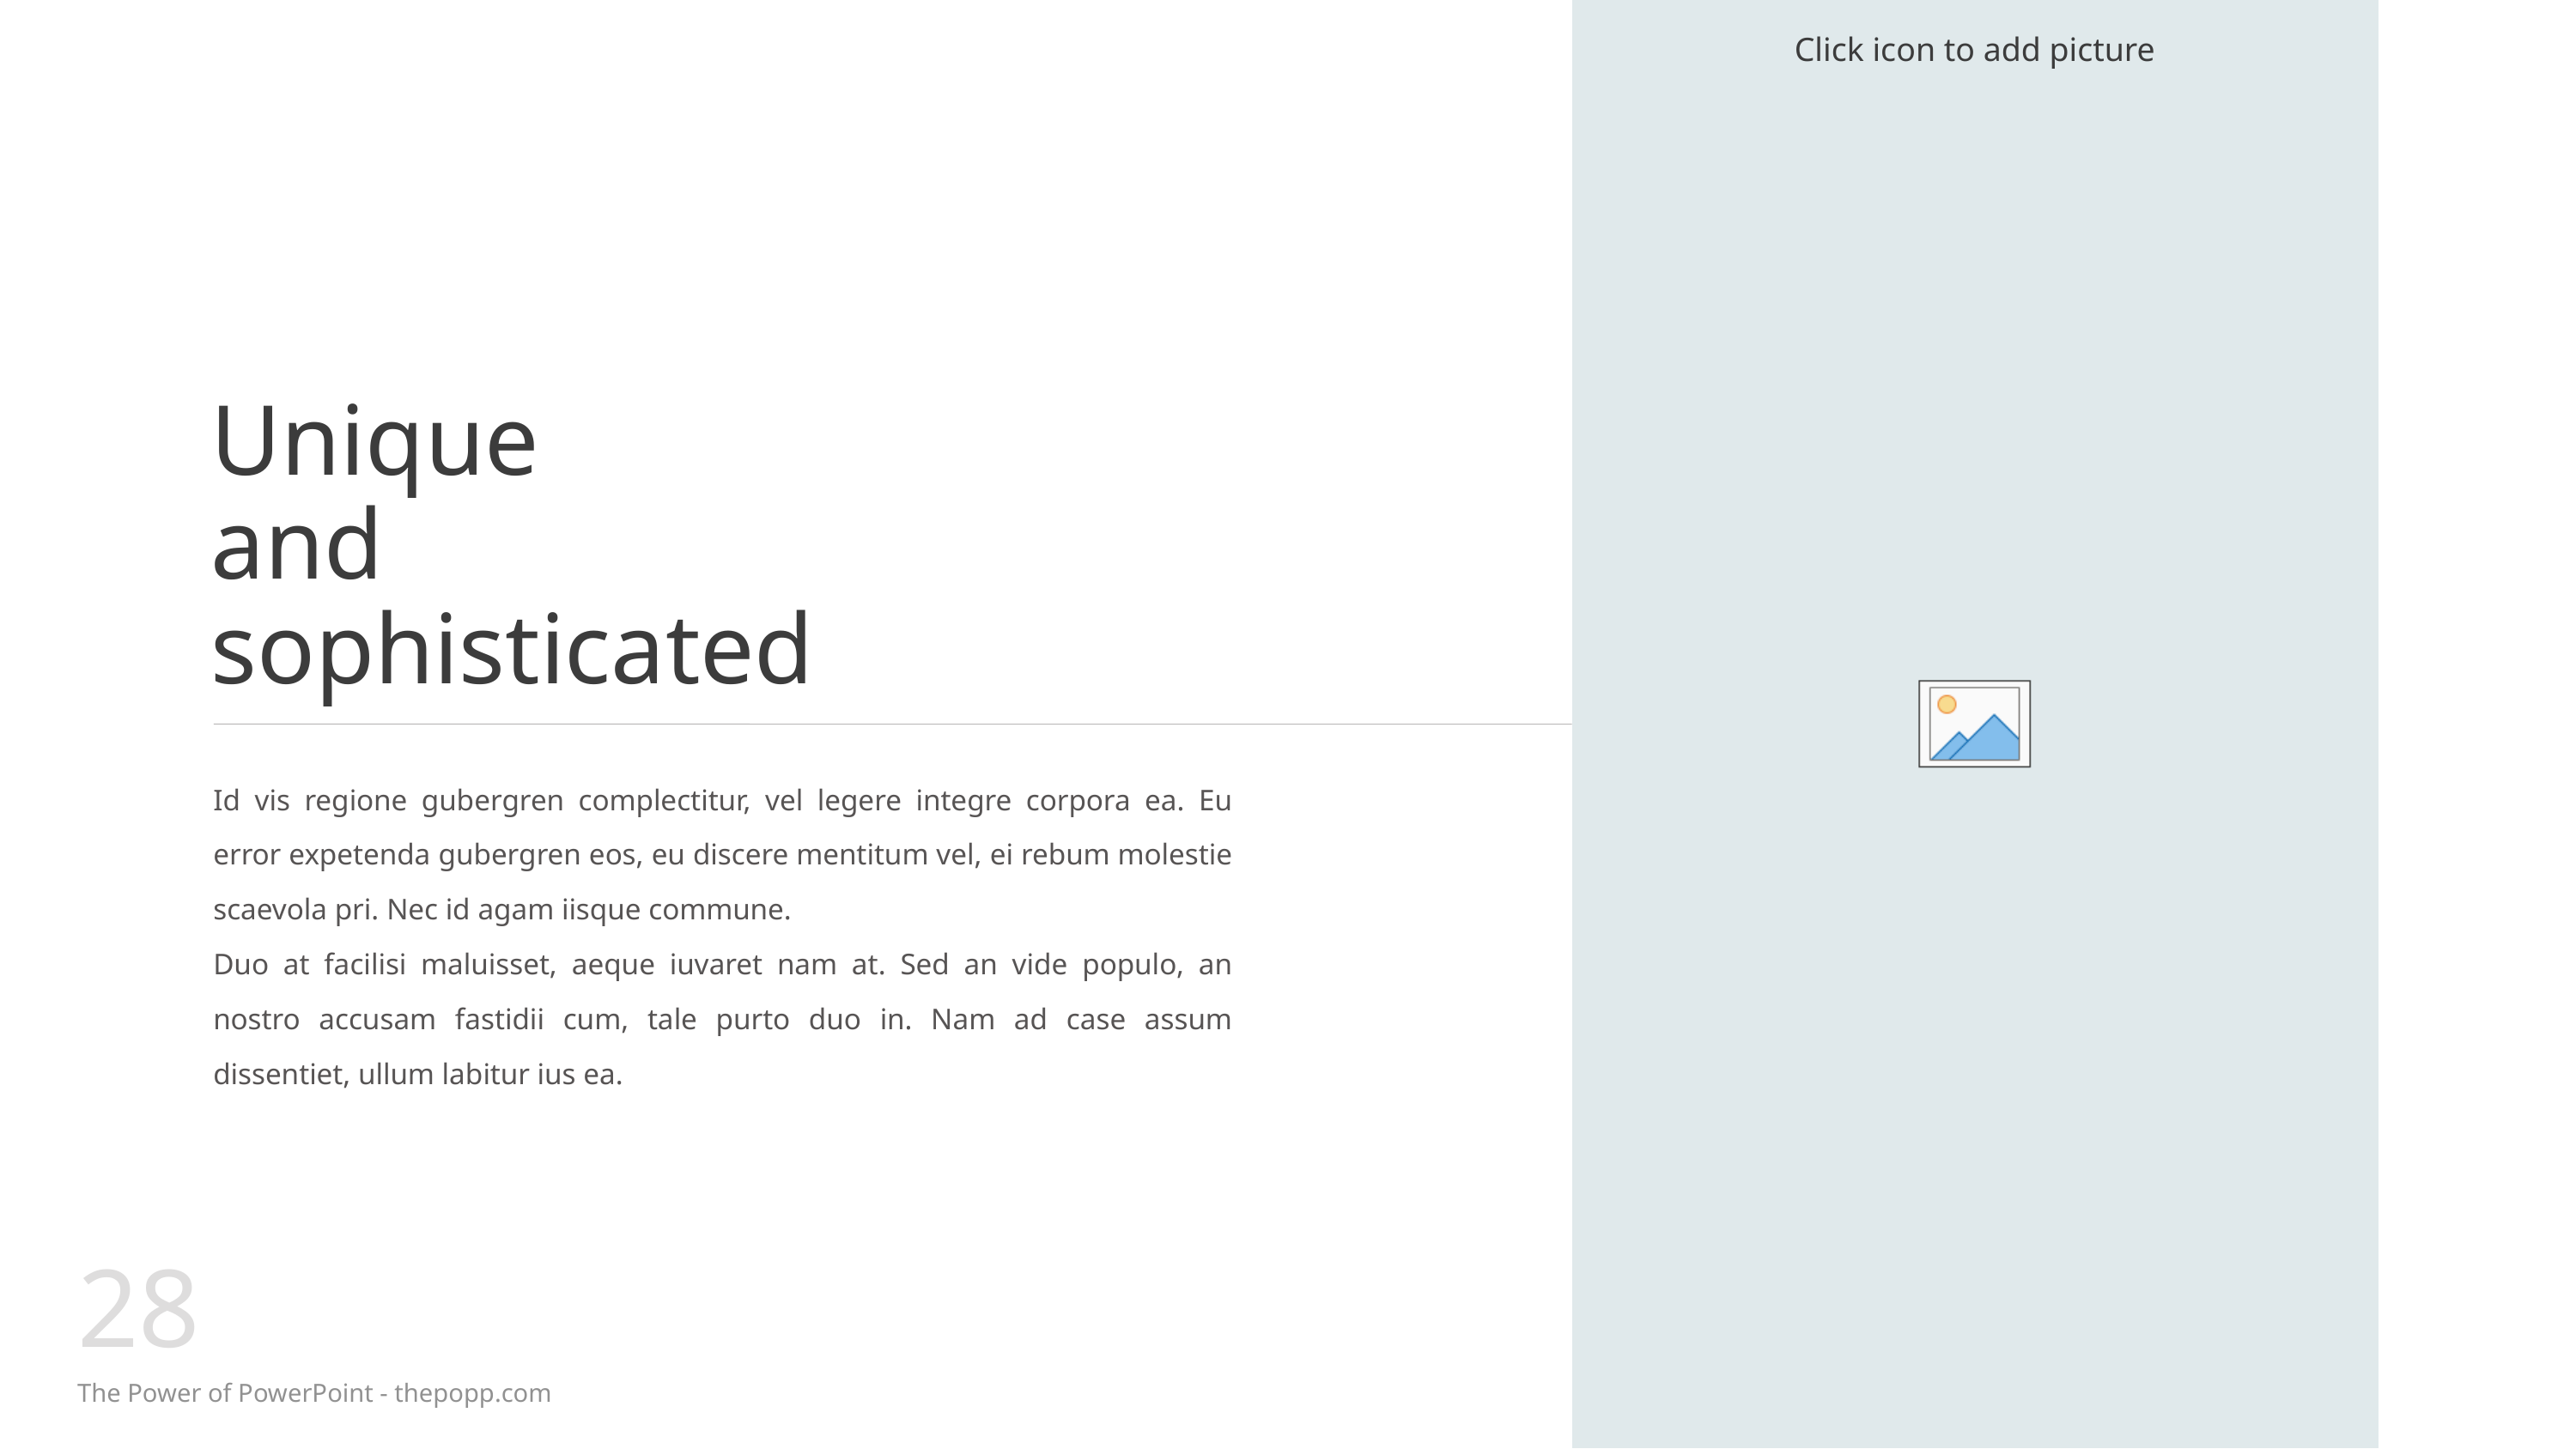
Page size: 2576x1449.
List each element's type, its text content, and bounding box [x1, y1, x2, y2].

slide_number 28 [64, 1250, 237, 1393]
picture [1571, 0, 2379, 1449]
list Id vis regione gubergren complectitur, vel legere integre corpora ea. Eu error expetenda gubergren eos, eu discere mentitum vel, ei rebum molestie scaevola pri. Nec id agam iisque commune. Duo at facilisi maluisset, aeque iuvaret nam at. Sed an vide populo, an nostro accusam fastidii cum, tale purto duo in. Nam ad case assum dissentiet, ullum labitur ius ea. [200, 755, 1248, 1181]
title Unique and sophisticated [197, 197, 1245, 711]
footer The Power of PowerPoint - thepopp.com [64, 1354, 1020, 1432]
